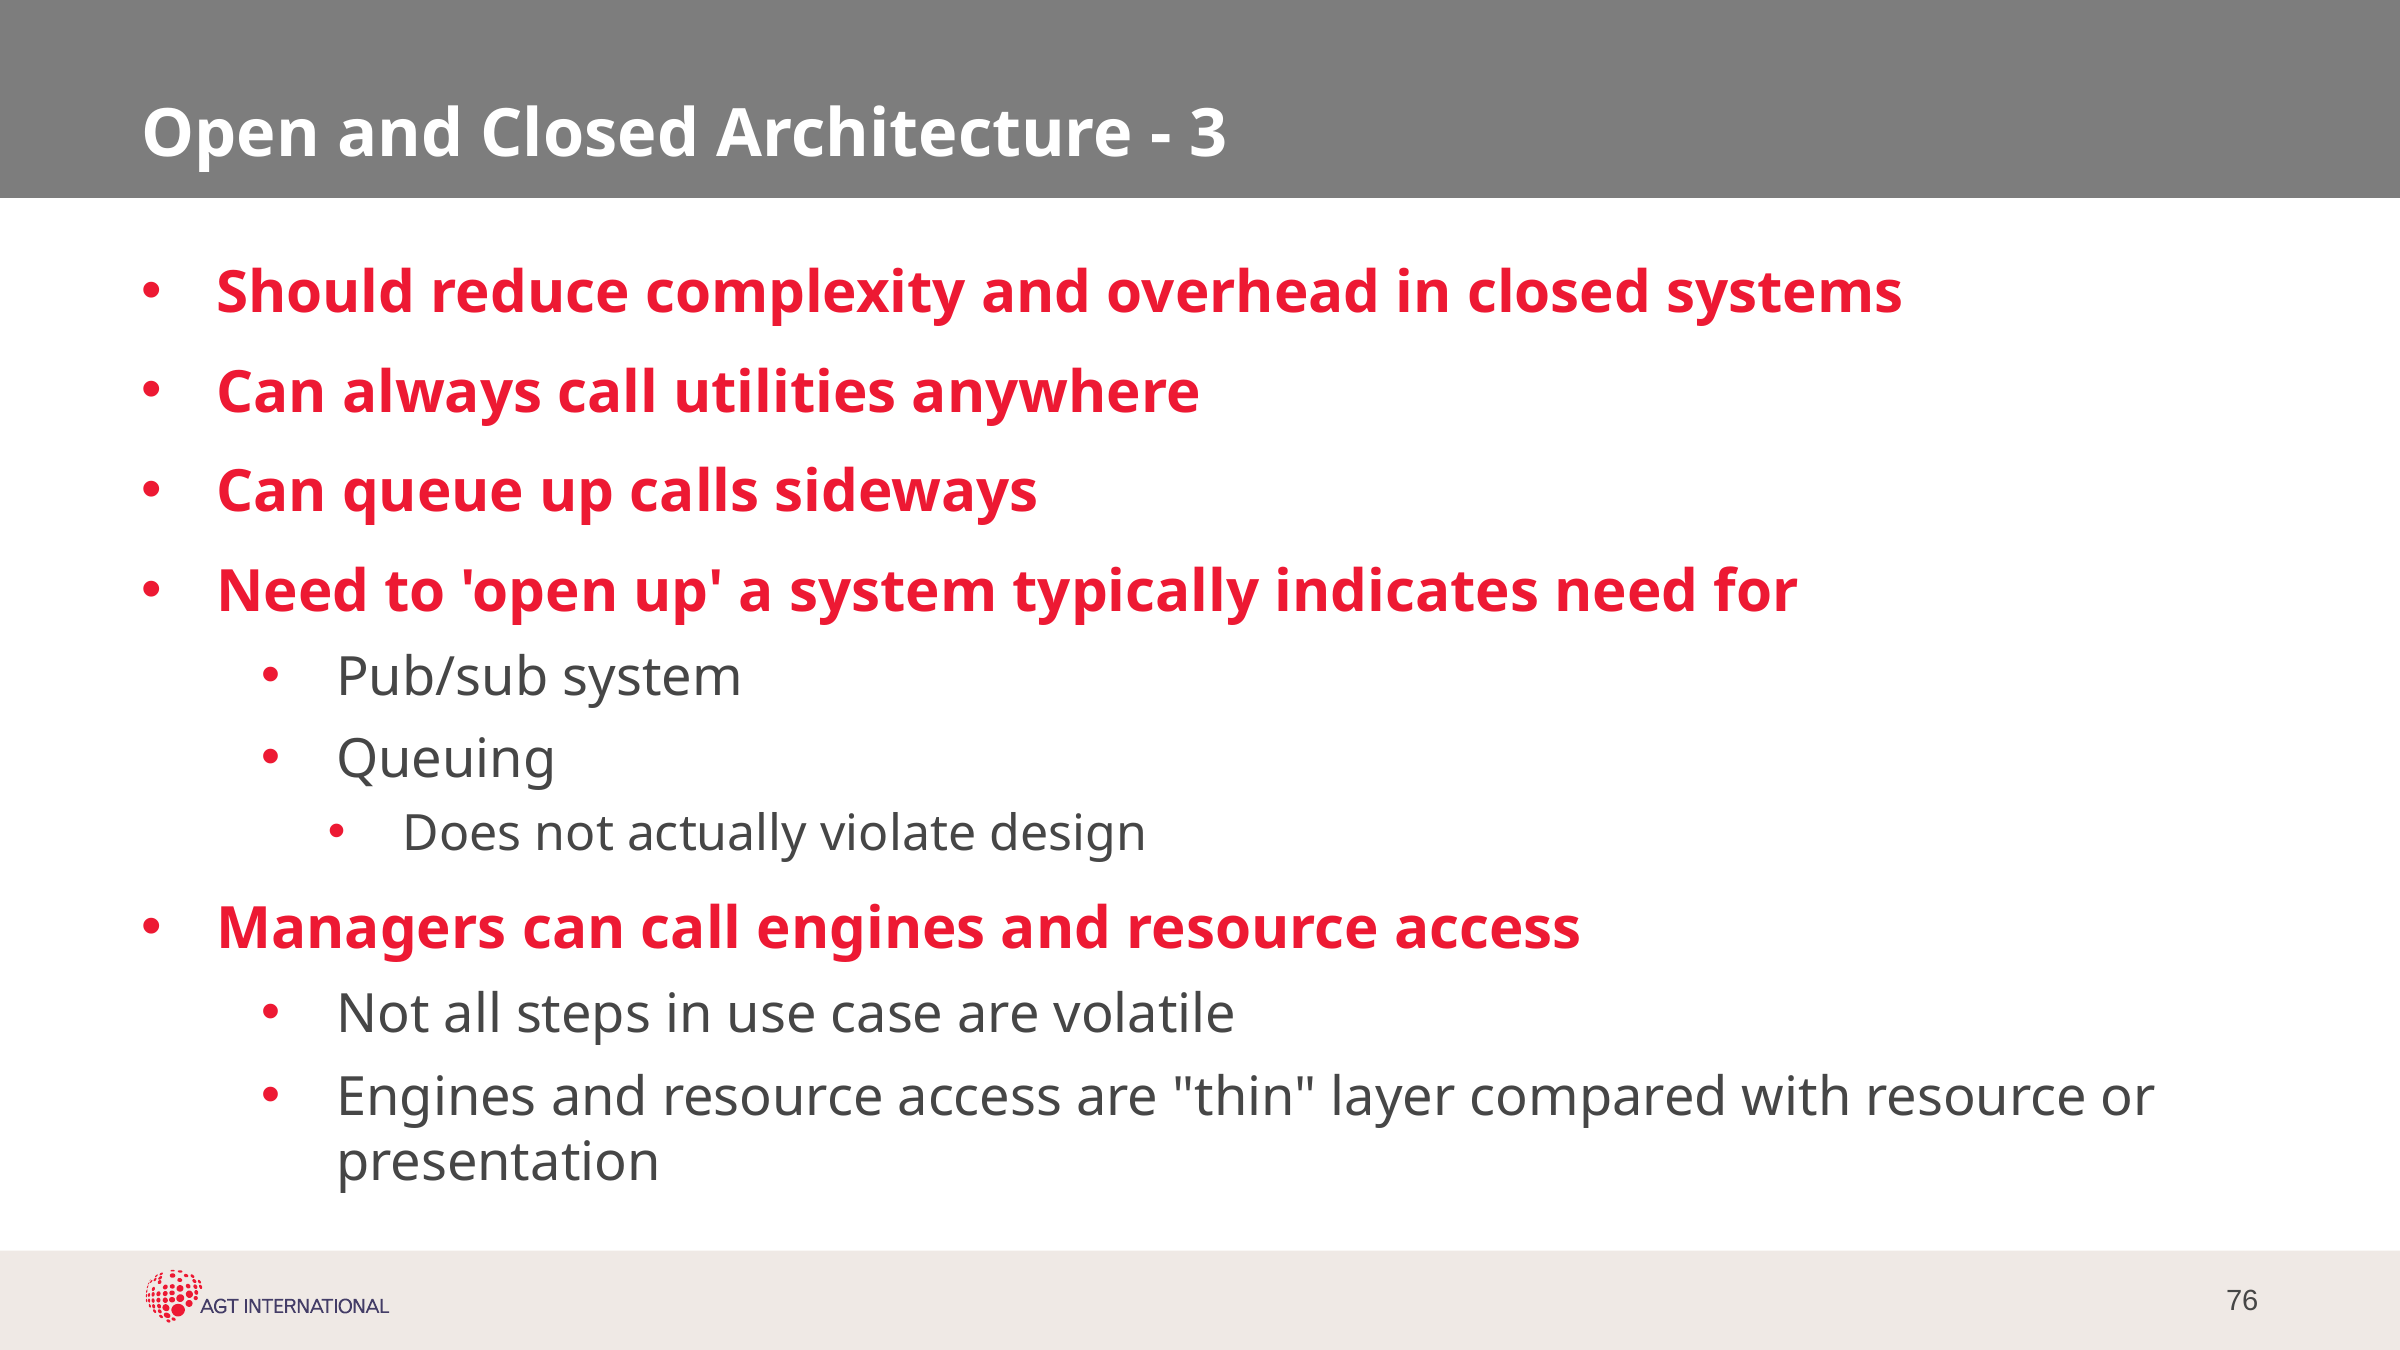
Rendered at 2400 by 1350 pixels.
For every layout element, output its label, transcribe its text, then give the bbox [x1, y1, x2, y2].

list Should reduce complexity and overhead in closed systems Can always call utilities anywhere Can queue up calls sideways Need to 'open up' a system typically indicates need for Pub/sub system Queuing Does not actually violate design Managers can call engines and resource access Not all steps in use case are volatile Engines and resource access are "thin" layer compared with resource or presentation [120, 243, 2249, 1214]
title Open and Closed Architecture - 3 [120, 69, 2253, 180]
